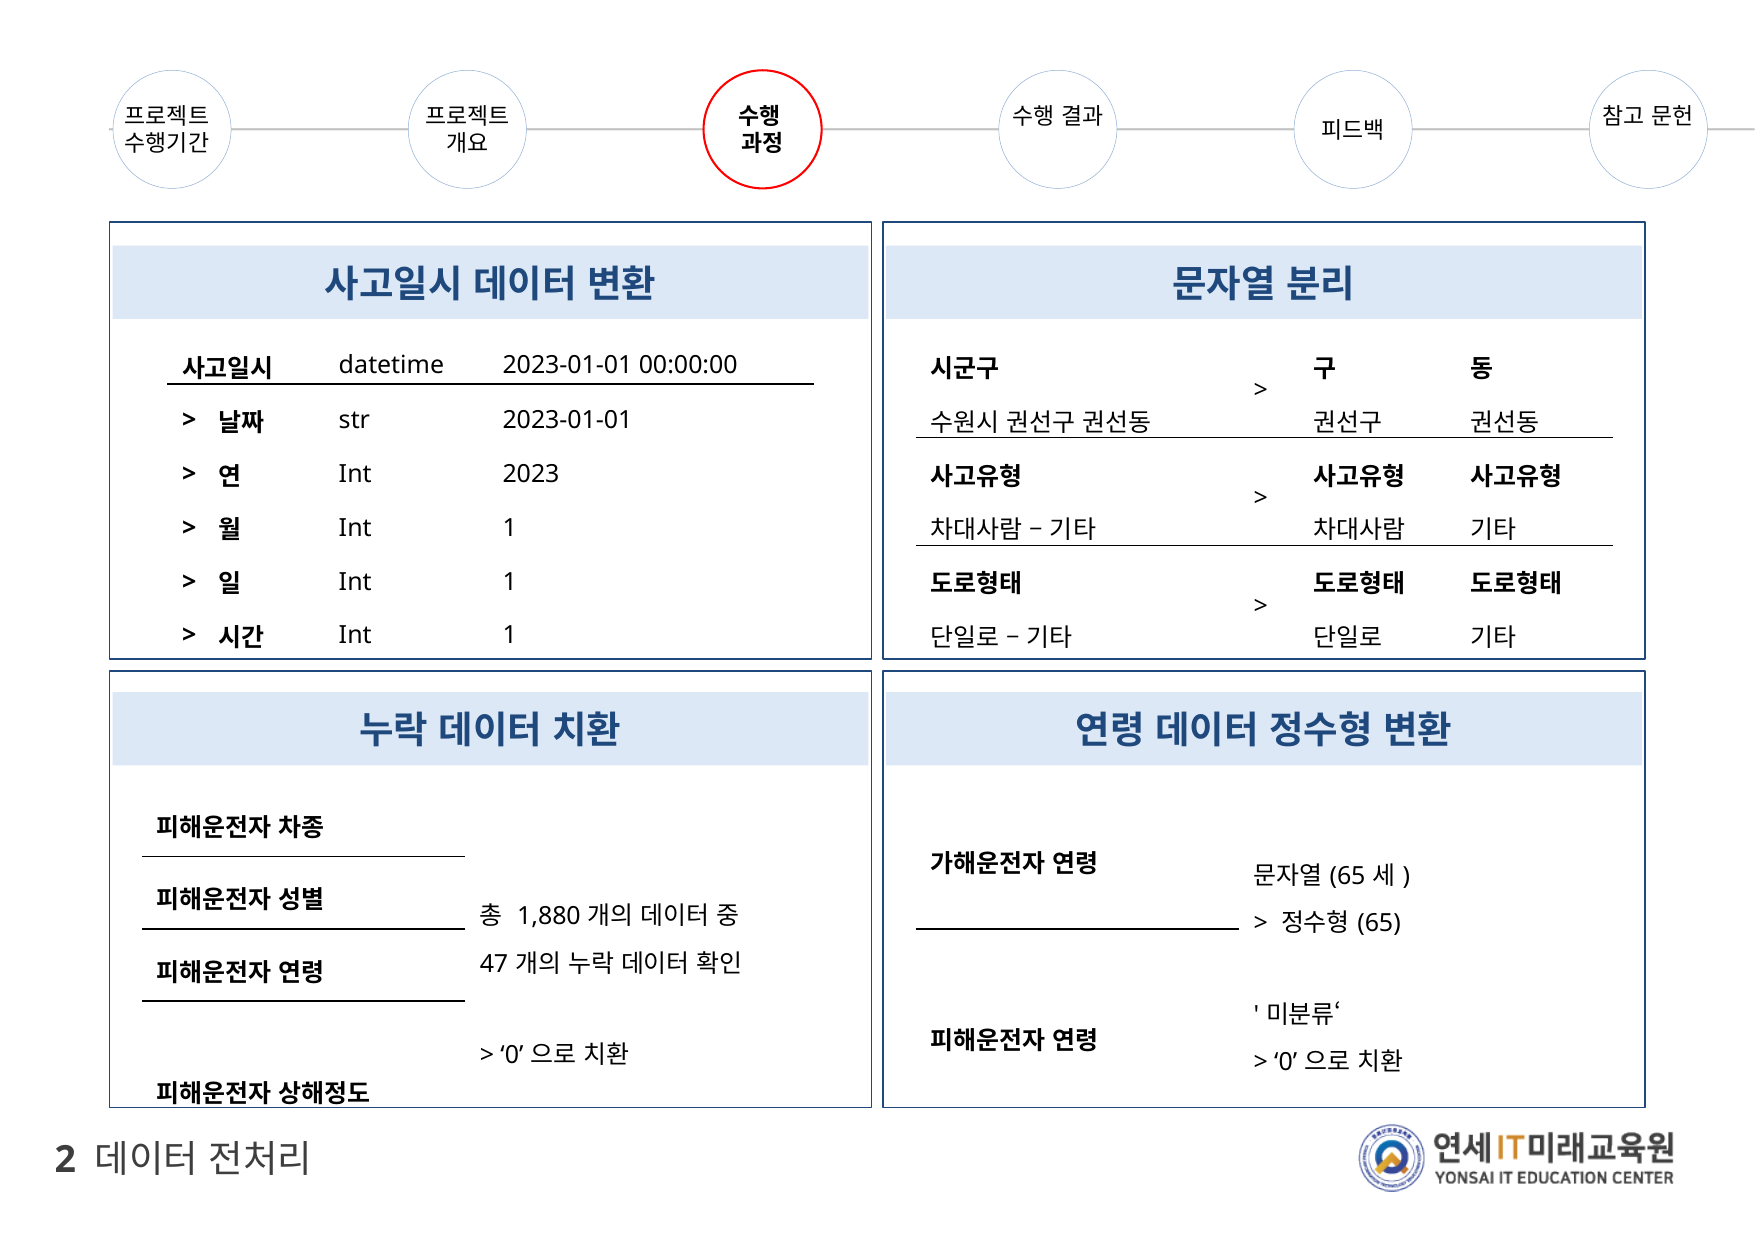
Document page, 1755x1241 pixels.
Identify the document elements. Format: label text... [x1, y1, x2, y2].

table_cell 연 [204, 438, 324, 492]
table_cell 단일로 – 기타 [916, 600, 1239, 654]
table_cell 도로형태 [1299, 546, 1456, 600]
table_header 피해운전자 차종 [142, 784, 465, 856]
table_cell Int [324, 600, 488, 654]
text_box [107, 220, 873, 661]
table_cell 차대사람 – 기타 [916, 492, 1239, 545]
table_header 구 [1299, 330, 1456, 384]
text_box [109, 70, 1755, 189]
text_box 연령 데이터 정수형 변환 [884, 690, 1644, 768]
table_cell 차대사람 [1299, 492, 1456, 545]
table_cell 피해운전자 연령 [142, 930, 465, 1000]
table_header 동 [1456, 330, 1613, 384]
table_header 총 1,880개의 데이터 중 47개의 누락 데이터 확인 > ‘0’으로 치환 [465, 784, 839, 1172]
text_box [881, 669, 1647, 1110]
text_box 2 데이터 전처리 [39, 1127, 563, 1188]
table_cell 사고유형 [916, 438, 1239, 492]
table_cell > [1239, 546, 1299, 654]
table_header 문자열(65세) > 정수형(65) '미분류‘ > ‘0’으로 치환 [1239, 784, 1613, 1138]
table_cell > [167, 385, 204, 438]
table_header 가해운전자 연령 [916, 784, 1239, 928]
table_cell 1 [488, 600, 814, 654]
table_cell 피해운전자 연령 [916, 930, 1239, 1138]
table_cell 시간 [204, 600, 324, 654]
text_box 사고일시 데이터 변환 [110, 244, 870, 321]
table_cell 일 [204, 546, 324, 600]
table_cell 월 [204, 492, 324, 546]
table_header 2023-01-01 00:00:00 [488, 330, 814, 383]
table_cell 사고유형 [1456, 438, 1613, 492]
table_cell 수원시 권선구 권선동 [916, 384, 1239, 437]
table_cell 도로형태 [916, 546, 1239, 600]
table_cell 피해운전자 성별 [142, 857, 465, 928]
table_header 사고일시 [167, 330, 324, 383]
table_cell str [324, 385, 488, 438]
picture [1357, 1124, 1684, 1192]
table_cell > [167, 546, 204, 600]
table_header > [1239, 330, 1299, 437]
table_cell 권선구 [1299, 384, 1456, 437]
table_cell 1 [488, 546, 814, 600]
table_cell 권선동 [1456, 384, 1613, 437]
text_box [107, 669, 873, 1110]
table_cell Int [324, 492, 488, 546]
table_cell > [167, 492, 204, 546]
table_cell > [167, 438, 204, 492]
table_header datetime [324, 330, 488, 383]
table_cell Int [324, 438, 488, 492]
table_header 시군구 [916, 330, 1239, 384]
table_cell 피해운전자 상해정도 [142, 1002, 465, 1172]
table_cell 도로형태 [1456, 546, 1613, 600]
table_cell 단일로 [1299, 600, 1456, 654]
table_cell > [1239, 438, 1299, 545]
table_cell 2023-01-01 [488, 385, 814, 438]
table_cell 기타 [1456, 600, 1613, 654]
table_cell > [167, 600, 204, 654]
table_cell 사고유형 [1299, 438, 1456, 492]
text_box 문자열 분리 [884, 244, 1644, 321]
table_cell 날짜 [204, 385, 324, 438]
table_cell 2023 [488, 438, 814, 492]
text_box [881, 220, 1647, 661]
table_cell Int [324, 546, 488, 600]
table_cell 1 [488, 492, 814, 546]
text_box 누락 데이터 치환 [110, 690, 870, 768]
table_cell 기타 [1456, 492, 1613, 545]
